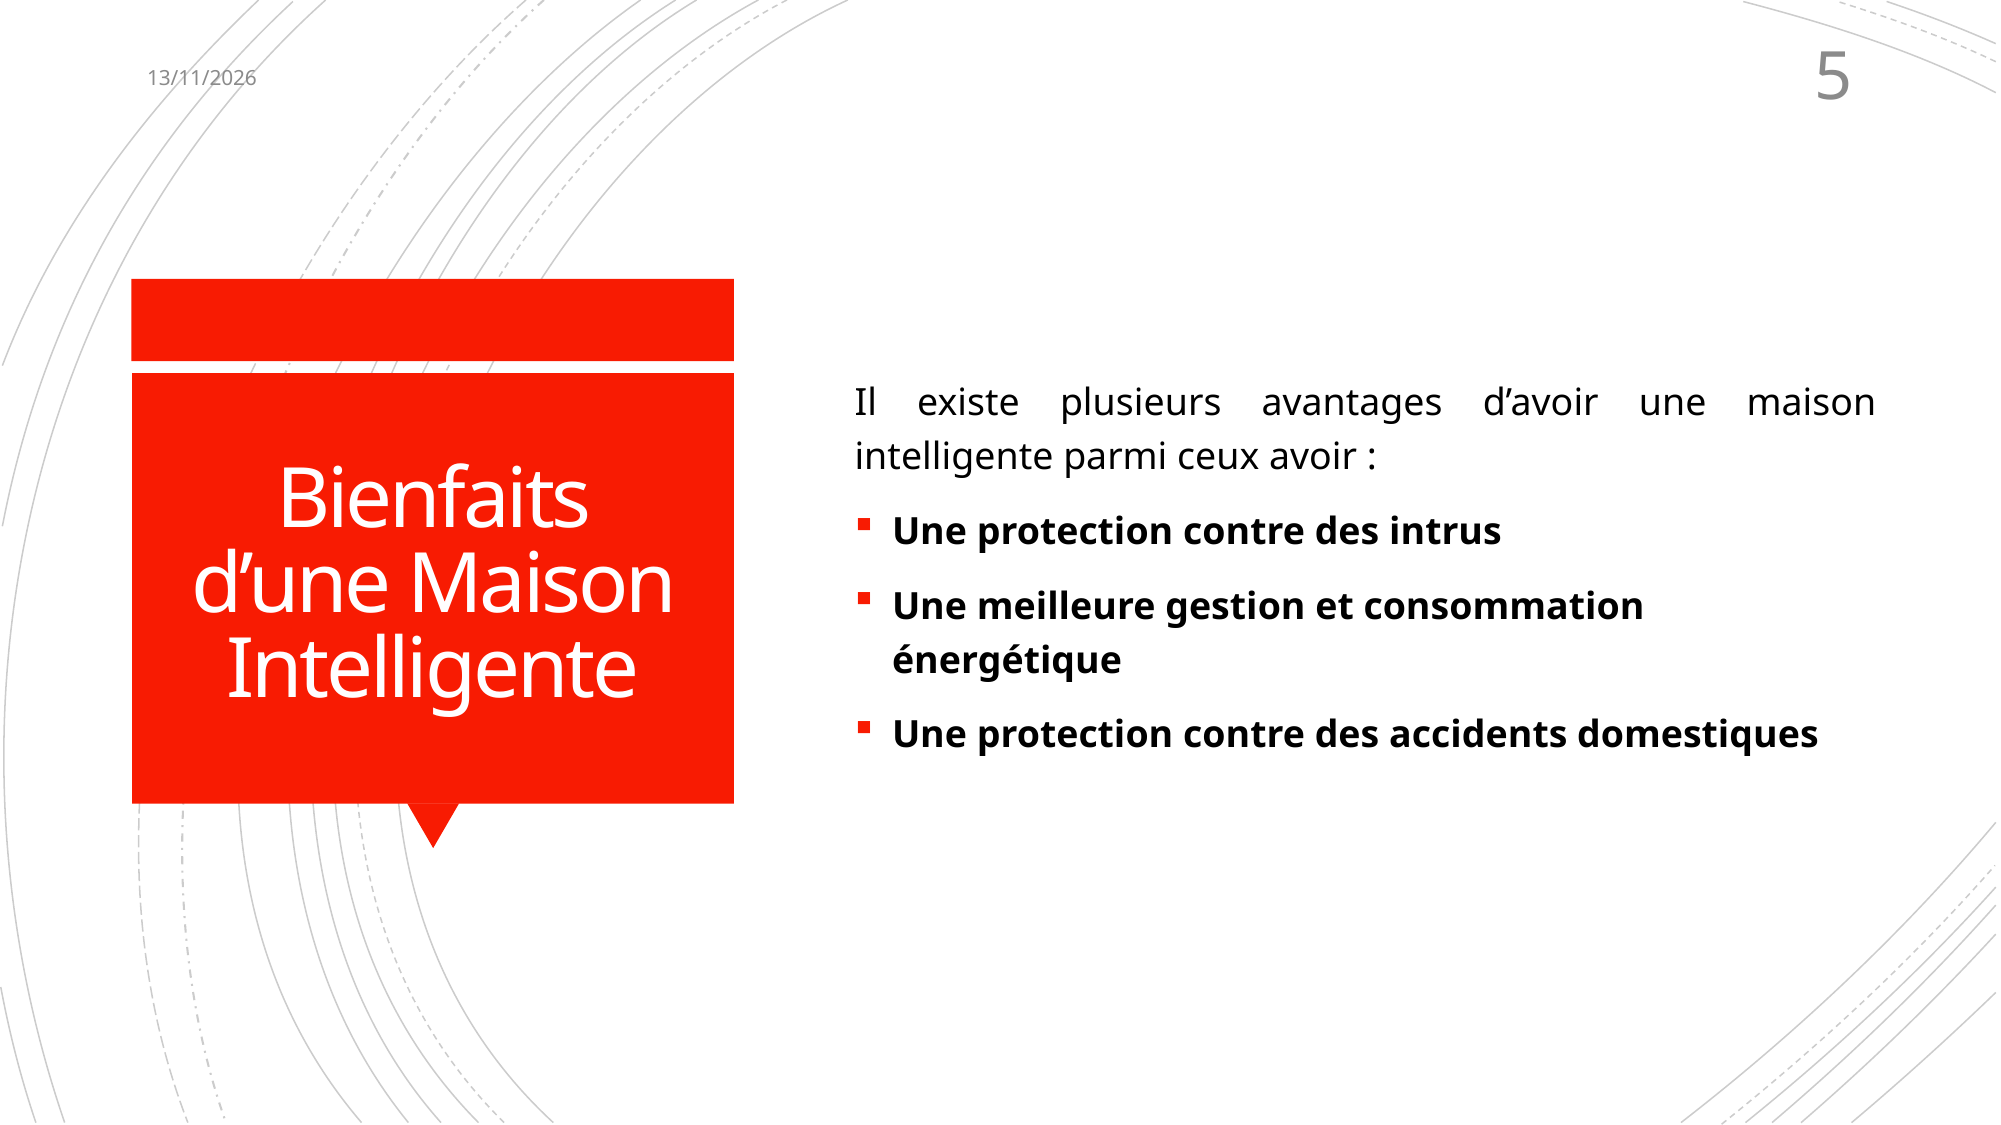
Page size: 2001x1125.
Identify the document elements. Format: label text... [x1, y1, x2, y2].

slide_number 5 [1717, 52, 1868, 105]
title Bienfaits d’une Maison Intelligente [145, 385, 720, 789]
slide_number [131, 52, 732, 105]
list Il existe plusieurs avantages d’avoir une maison intelligente parmi ceux avoir : Une protection contre des intrus Une meilleure gestion et consommation énergétique Une protection contre des accidents domestiques [839, 131, 1893, 993]
